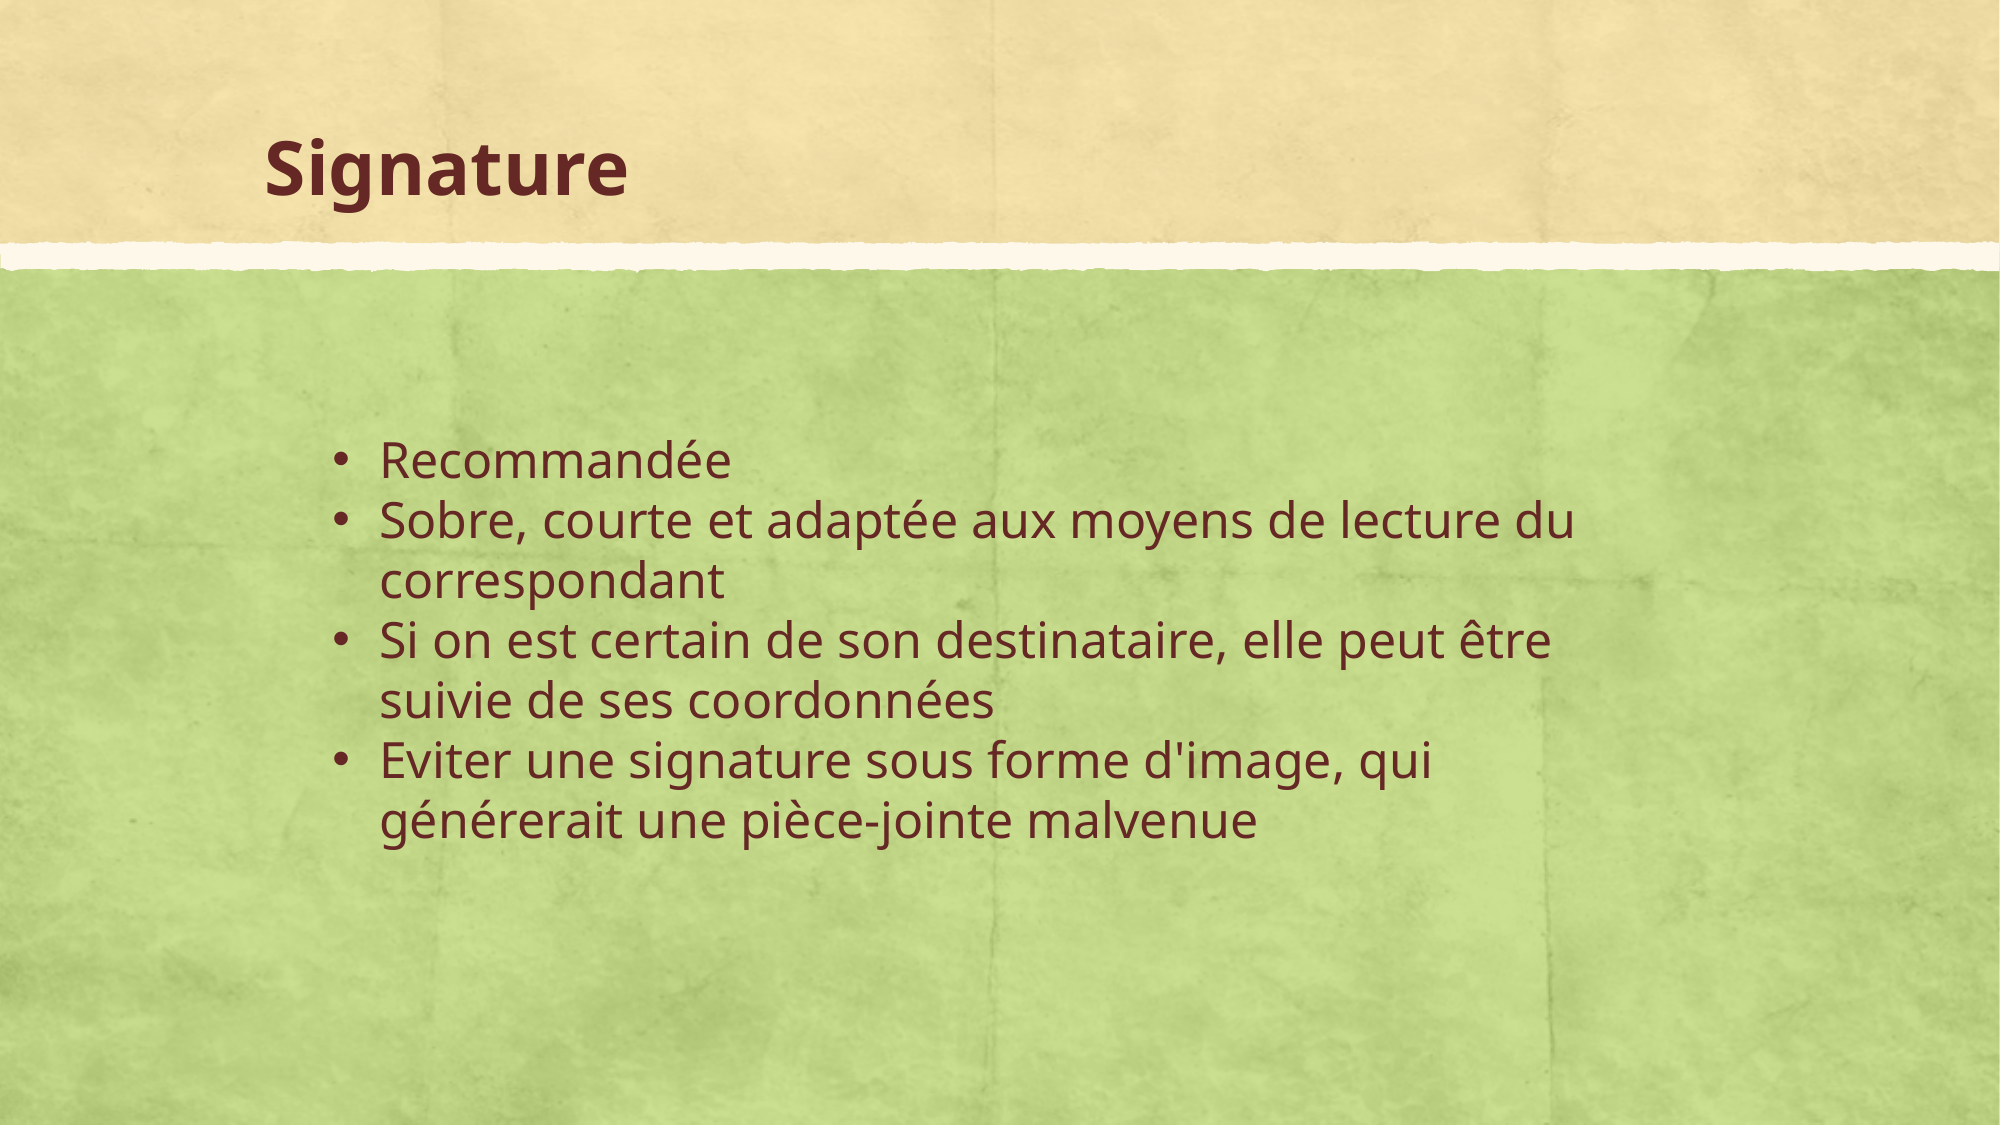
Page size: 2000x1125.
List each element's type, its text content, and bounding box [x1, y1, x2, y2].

title Signature [249, 31, 1750, 219]
text_box Recommandée Sobre, courte et adaptée aux moyens de lecture du correspondant Si on est certain de son destinataire, elle peut être suivie de ses coordonnées Eviter une signature sous forme d'image, qui générerait une pièce-jointe malvenue [317, 420, 1682, 856]
